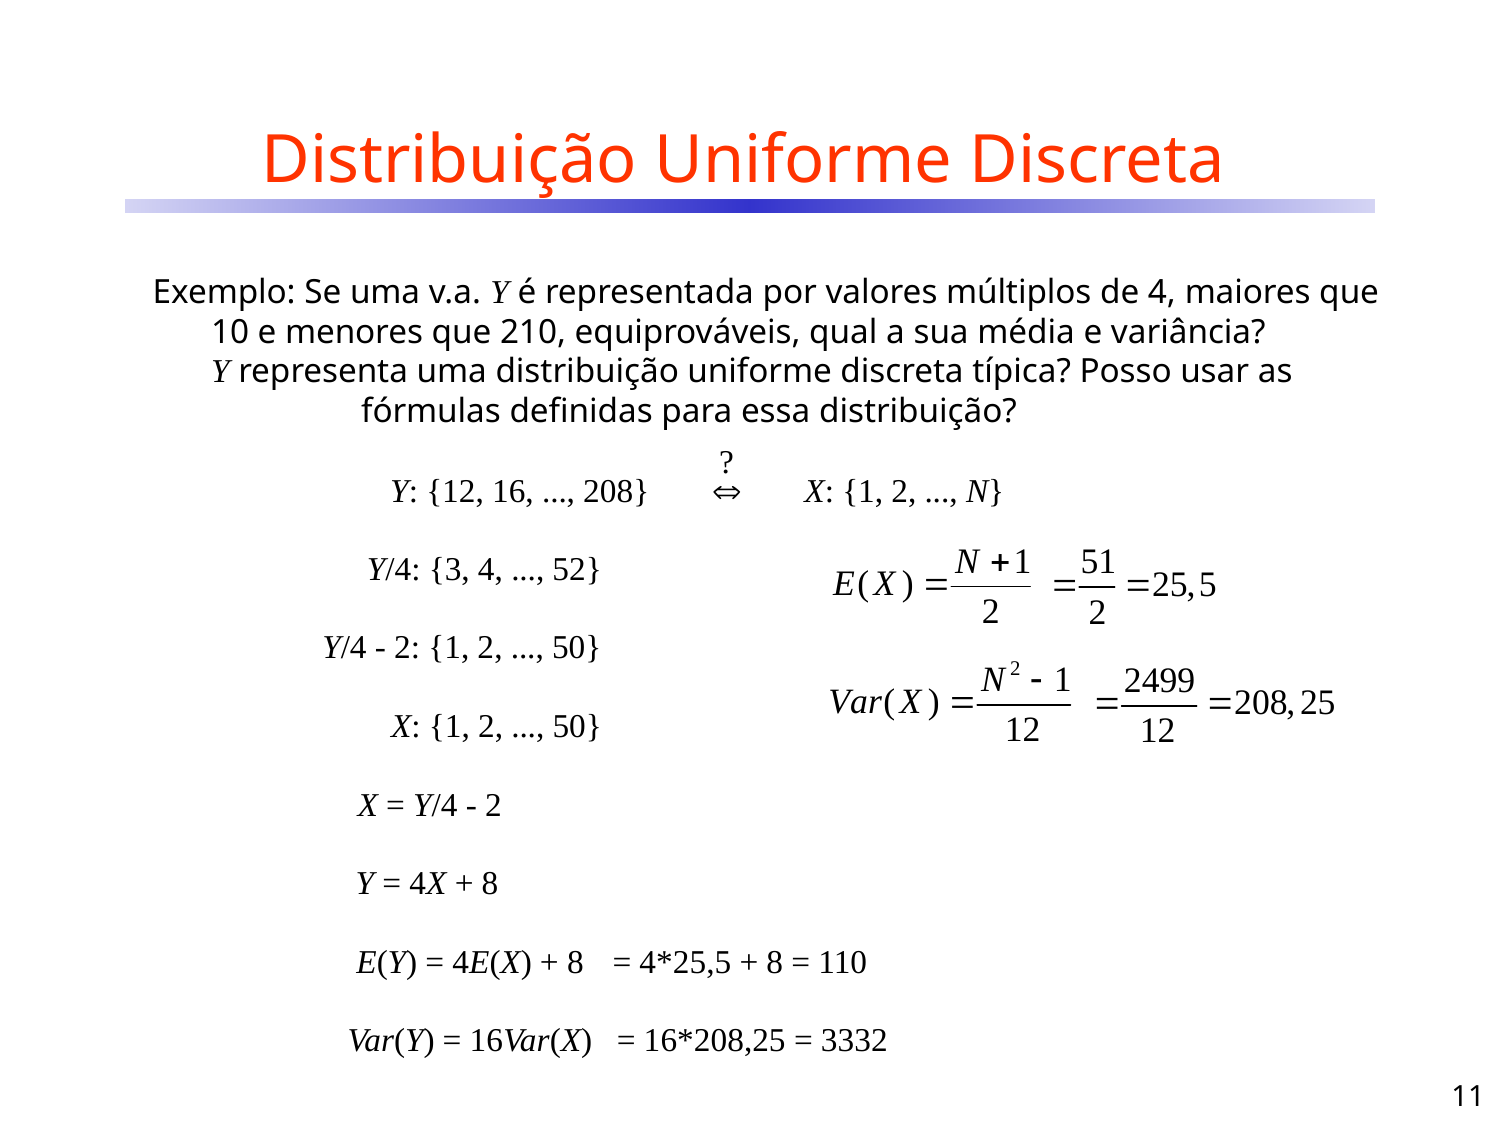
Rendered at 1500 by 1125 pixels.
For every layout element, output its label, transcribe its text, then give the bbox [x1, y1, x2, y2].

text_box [826, 650, 1078, 750]
title Distribuição Uniforme Discreta [49, 99, 1438, 213]
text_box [693, 432, 760, 518]
text_box Y = 4X + 8 [340, 854, 514, 909]
text_box X: {1, 2, ..., N} [789, 461, 1020, 517]
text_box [1045, 539, 1221, 633]
text_box Exemplo: Se uma v.a. Y é representada por valores múltiplos de 4, maiores que 10 e menores que 210, equiprováveis, qual a sua média e variância? Y representa uma distribuição uniforme discreta típica? Posso usar as fórmulas definidas para essa distribuição? [138, 262, 1425, 437]
text_box E(Y) = 4E(X) + 8 [341, 932, 597, 988]
slide_number 11 [1187, 1049, 1500, 1125]
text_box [1087, 657, 1341, 751]
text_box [826, 538, 1039, 632]
text_box = 4*25,5 + 8 = 110 [597, 932, 883, 988]
text_box Var(Y) = 16Var(X) [332, 1011, 602, 1066]
text_box Y: {12, 16, ..., 208} [375, 461, 665, 517]
text_box = 16*208,25 = 3332 [602, 1011, 904, 1066]
text_box X = Y/4 - 2 [342, 775, 517, 831]
text_box Y/4 - 2: {1, 2, ..., 50} [307, 618, 617, 673]
text_box Y/4: {3, 4, ..., 52} [352, 539, 618, 595]
text_box X: {1, 2, ..., 50} [376, 697, 618, 752]
